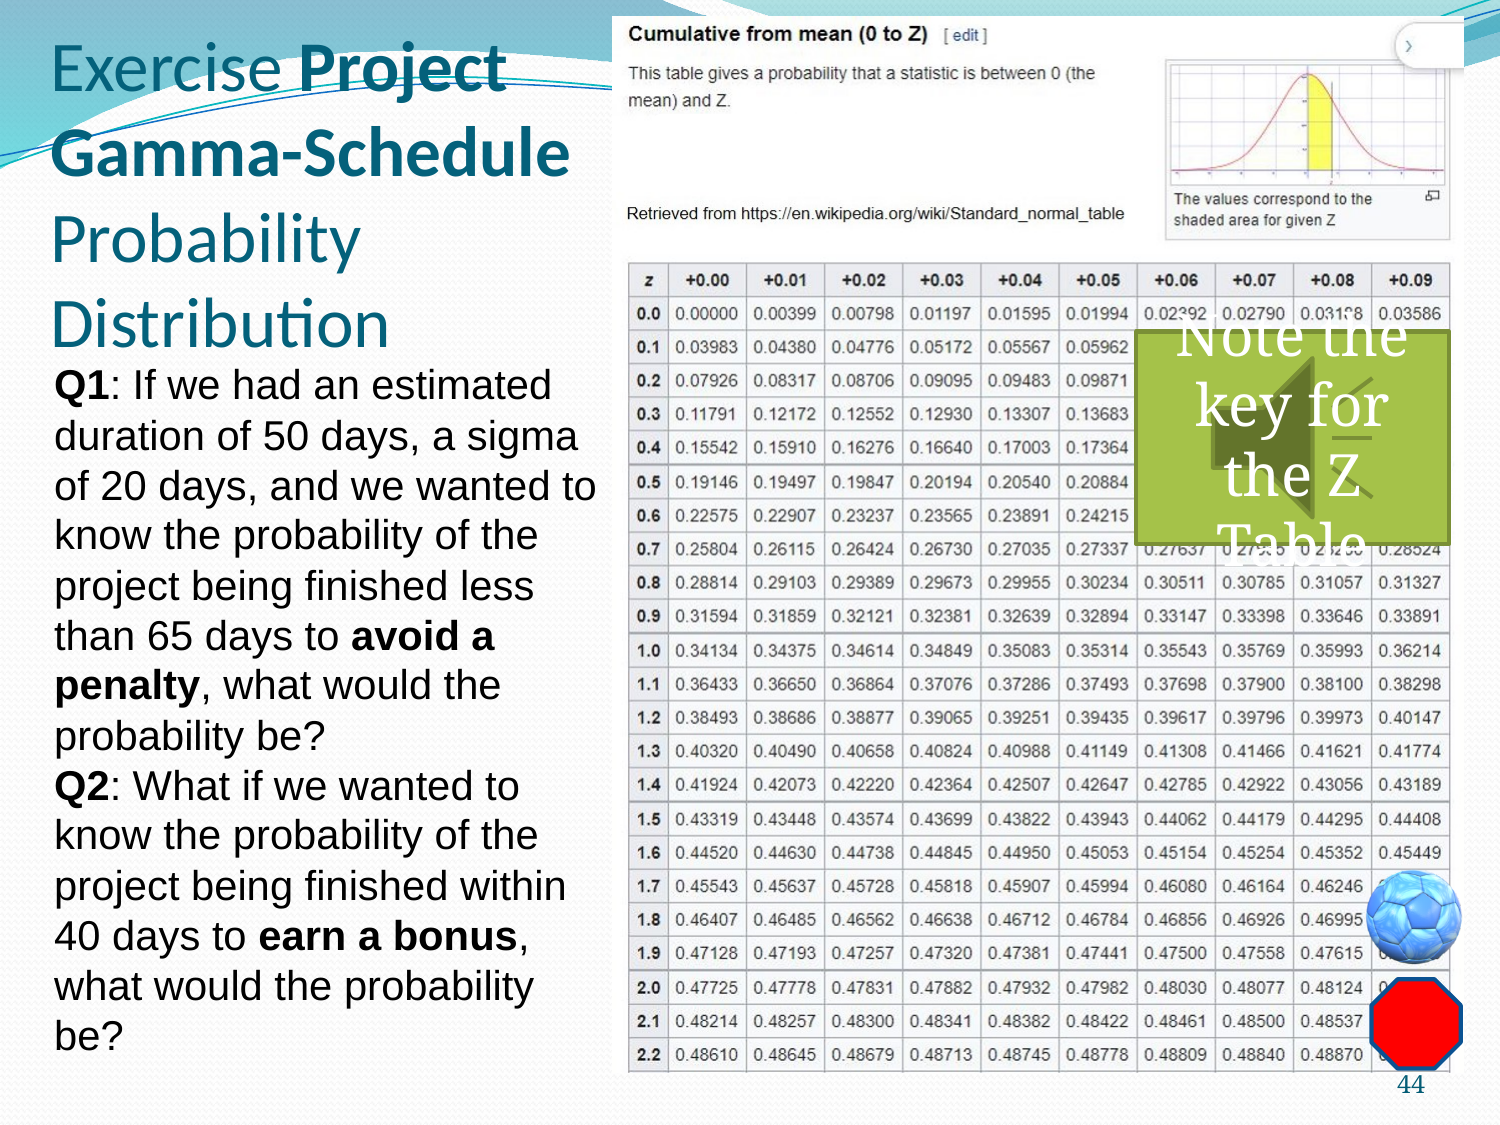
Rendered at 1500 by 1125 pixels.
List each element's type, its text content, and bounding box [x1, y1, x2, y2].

slide_number 44 [1299, 1084, 1425, 1103]
title Exercise Project Gamma-Schedule Probability Distribution [49, 12, 576, 350]
text_box Q1: If we had an estimated duration of 50 days, a sigma of 20 days, and we wanted to know the probability of the project being finished less than 65 days to avoid a penalty, what would the probability be? Q2: What if we wanted to know the probability of the project being finished within 40 days to earn a bonus, what would the probability be? [39, 350, 606, 1066]
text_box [612, 16, 1464, 1073]
picture [1363, 863, 1463, 969]
